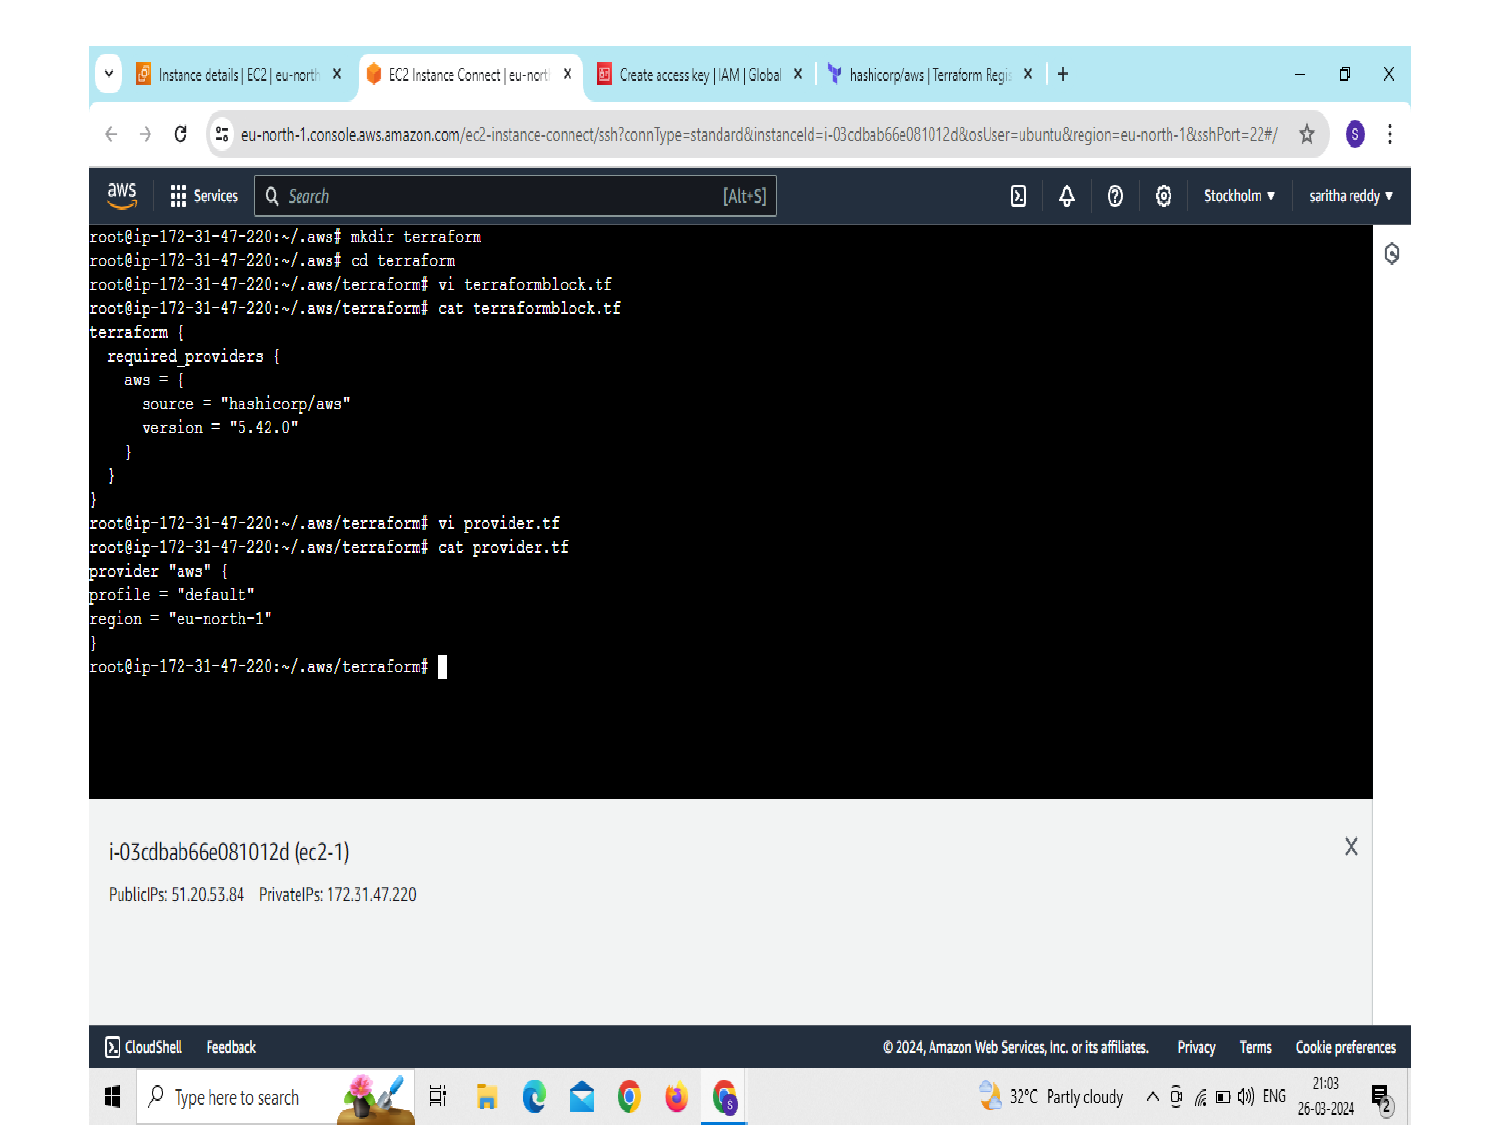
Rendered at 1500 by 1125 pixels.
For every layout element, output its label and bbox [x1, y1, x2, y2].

list [89, 46, 1411, 1125]
